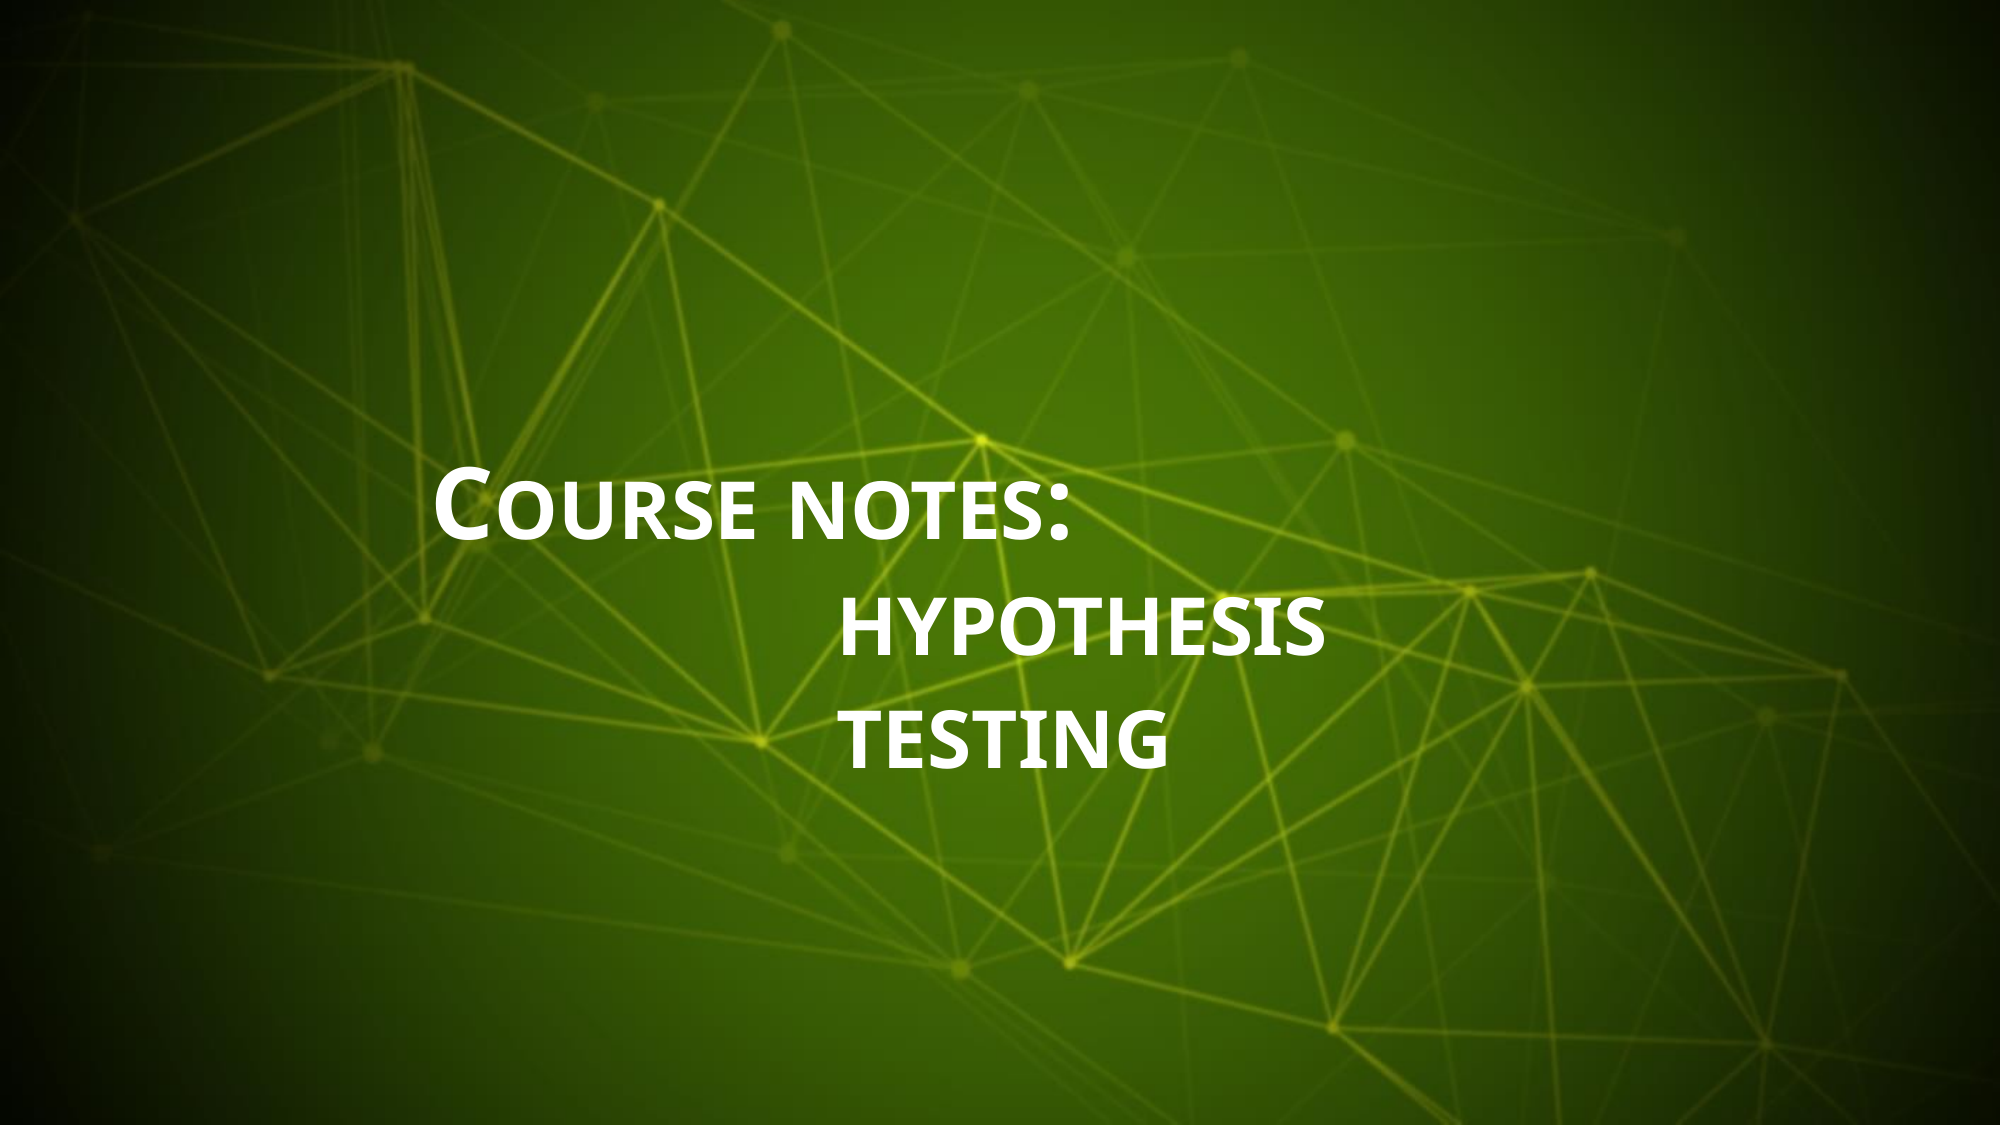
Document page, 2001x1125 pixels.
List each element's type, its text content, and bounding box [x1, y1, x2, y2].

picture [0, 0, 2000, 1125]
title COURSE NOTES: HYPOTHESIS TESTING [428, 411, 1572, 785]
